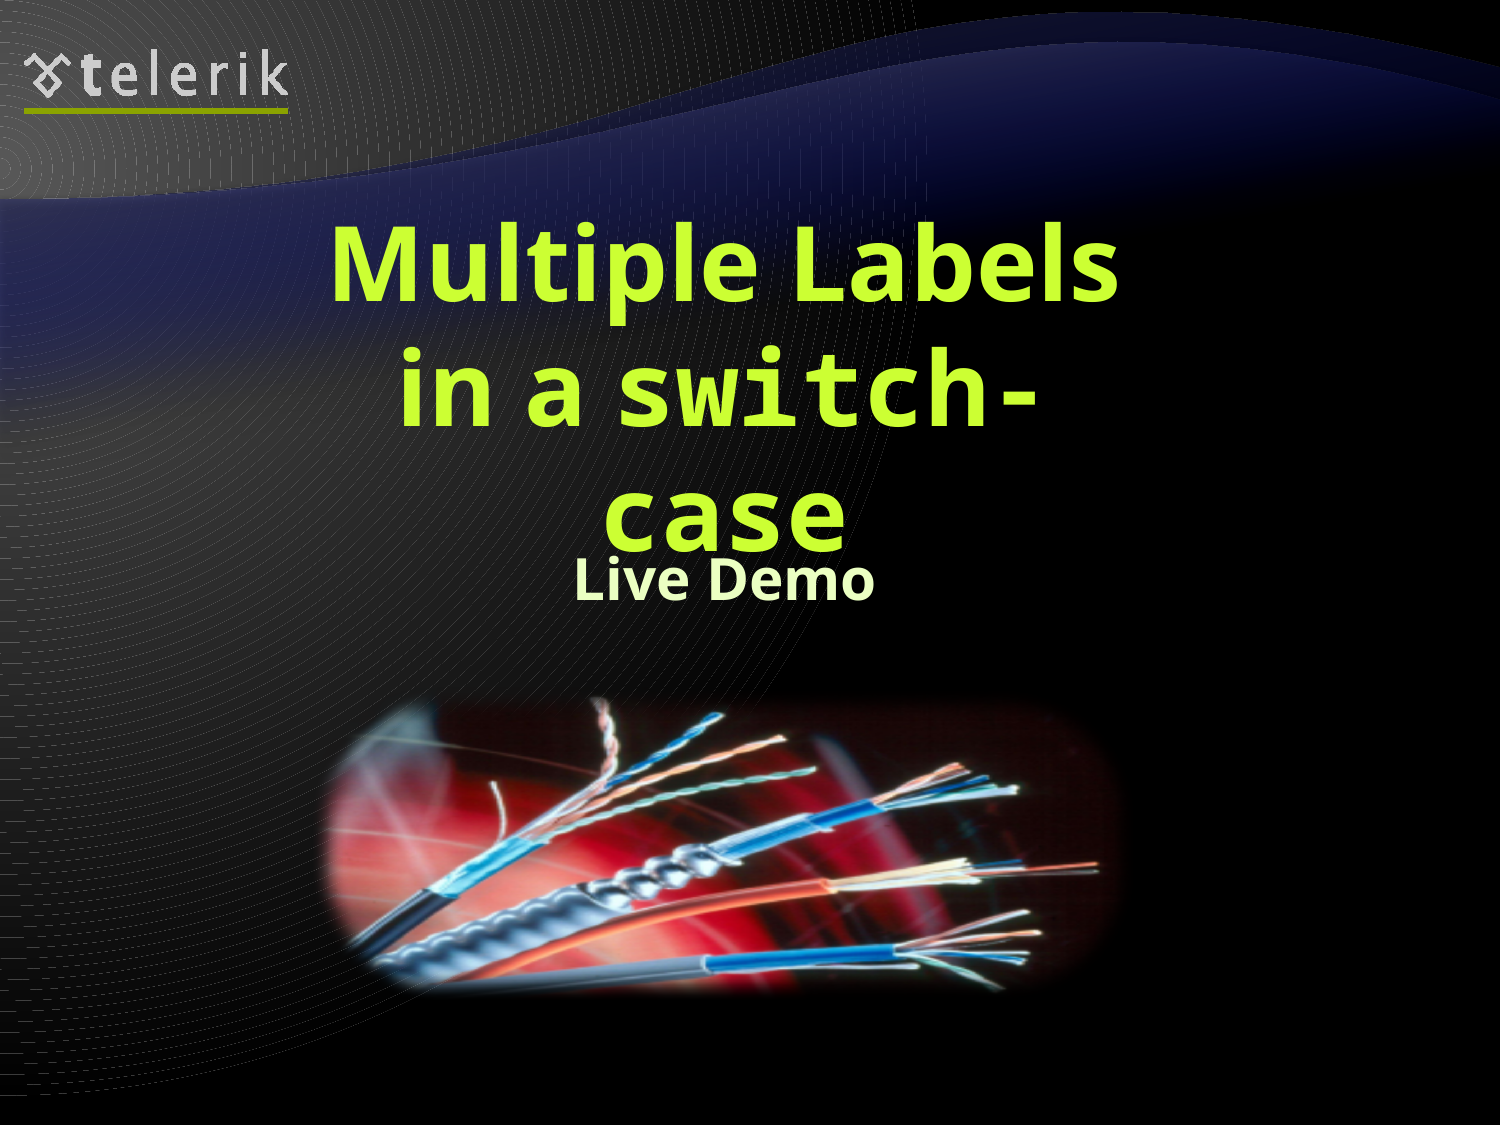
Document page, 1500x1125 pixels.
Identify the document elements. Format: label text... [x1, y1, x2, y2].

picture [24, 49, 288, 114]
picture [312, 687, 1138, 1001]
title Multiple Labels in a switch-case [277, 262, 1172, 507]
text_box Live Demo [274, 535, 1175, 613]
